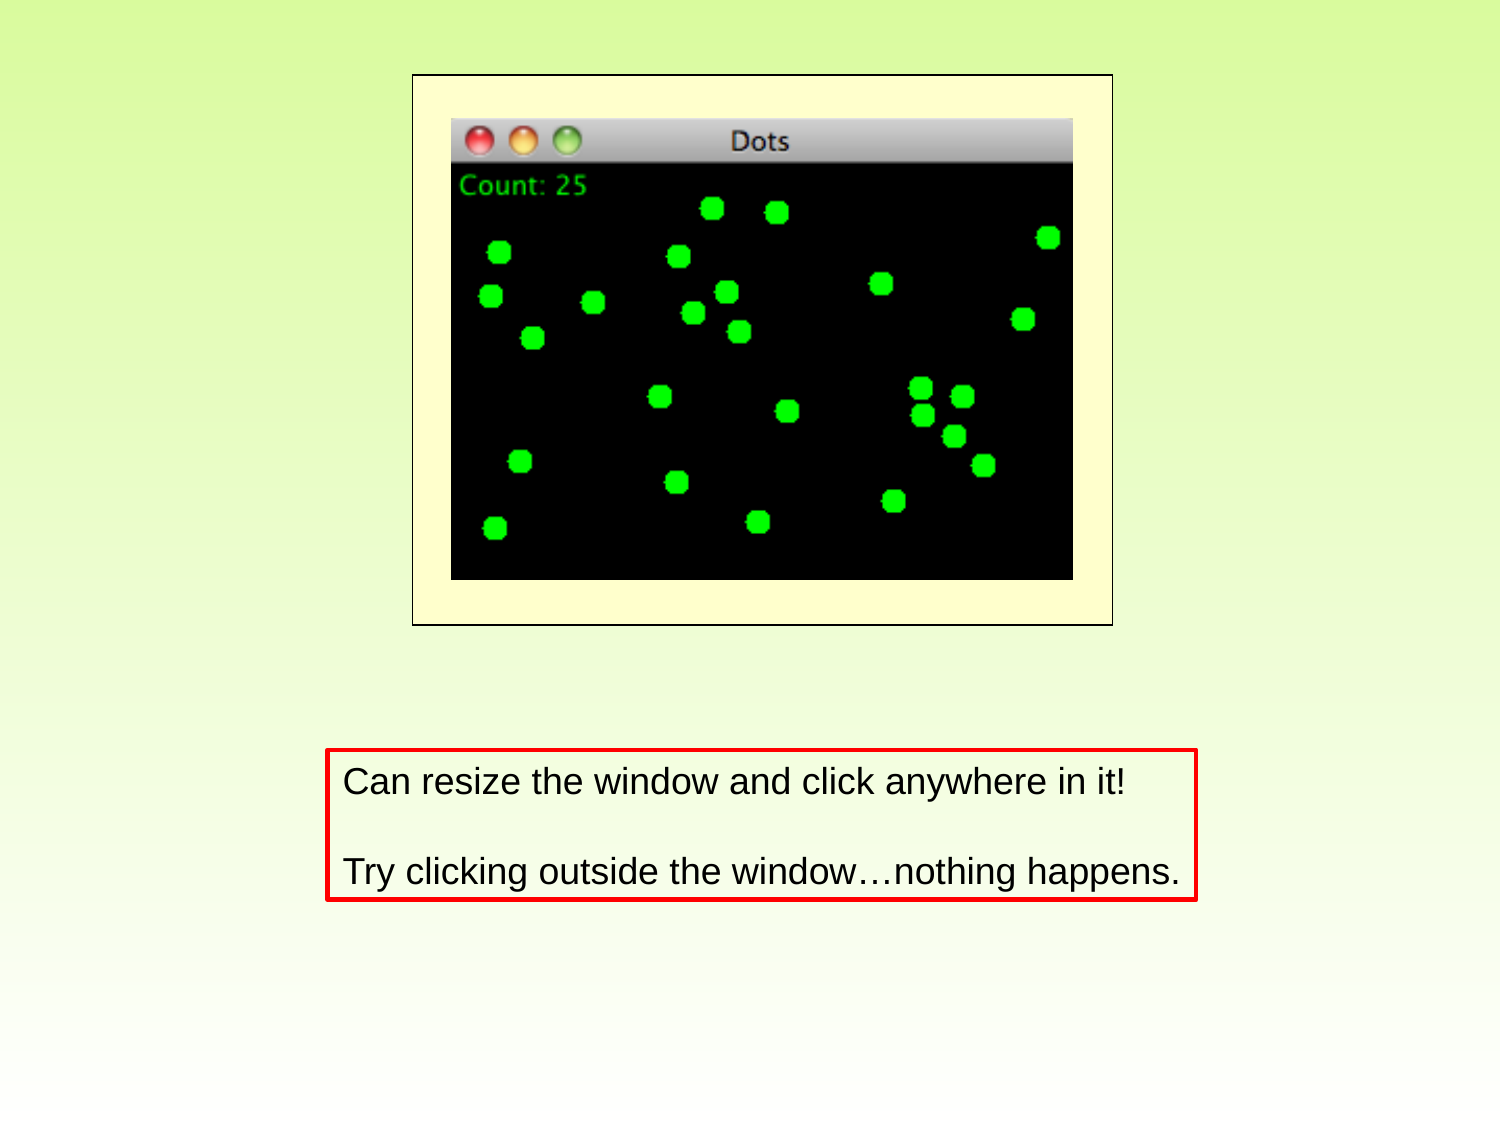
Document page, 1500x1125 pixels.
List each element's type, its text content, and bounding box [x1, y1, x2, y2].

text_box Can resize the window and click anywhere in it! Try clicking outside the window…nothing happens. [327, 749, 1197, 900]
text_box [412, 74, 1113, 626]
